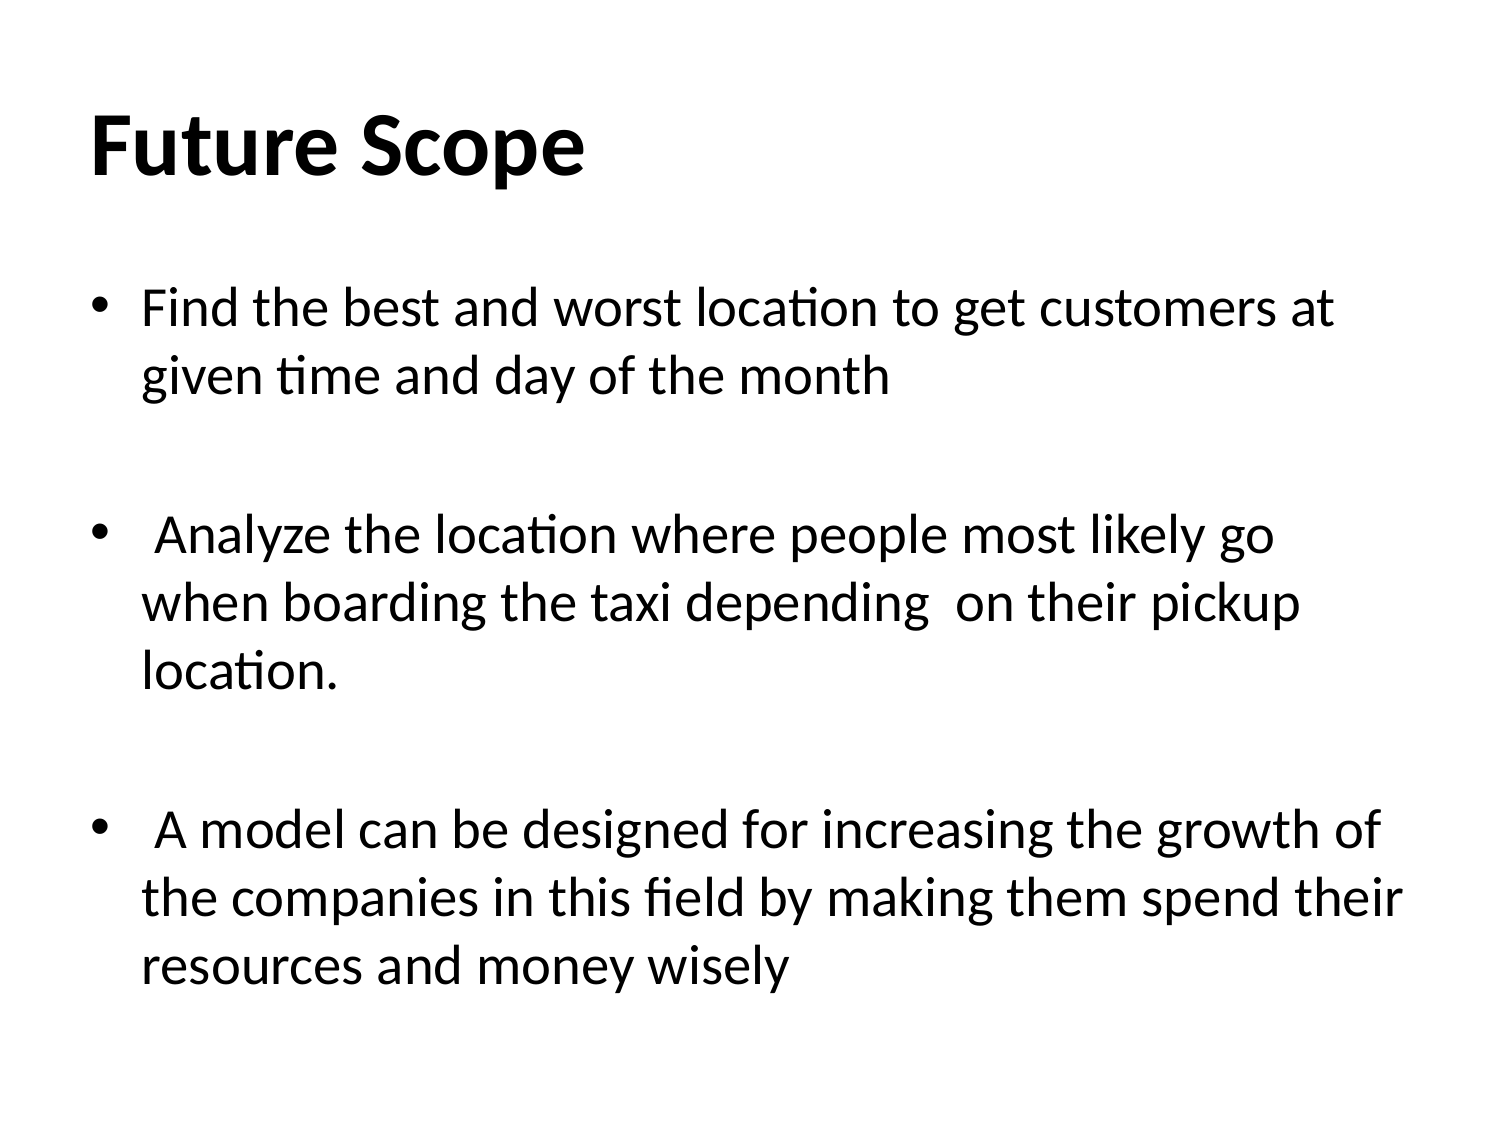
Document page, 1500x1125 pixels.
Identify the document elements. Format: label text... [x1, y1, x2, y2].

title Future Scope [75, 45, 1425, 233]
list Find the best and worst location to get customers at given time and day of the month Analyze the location where people most likely go when boarding the taxi depending on their pickup location. A model can be designed for increasing the growth of the companies in this field by making them spend their resources and money wisely [75, 262, 1425, 1005]
